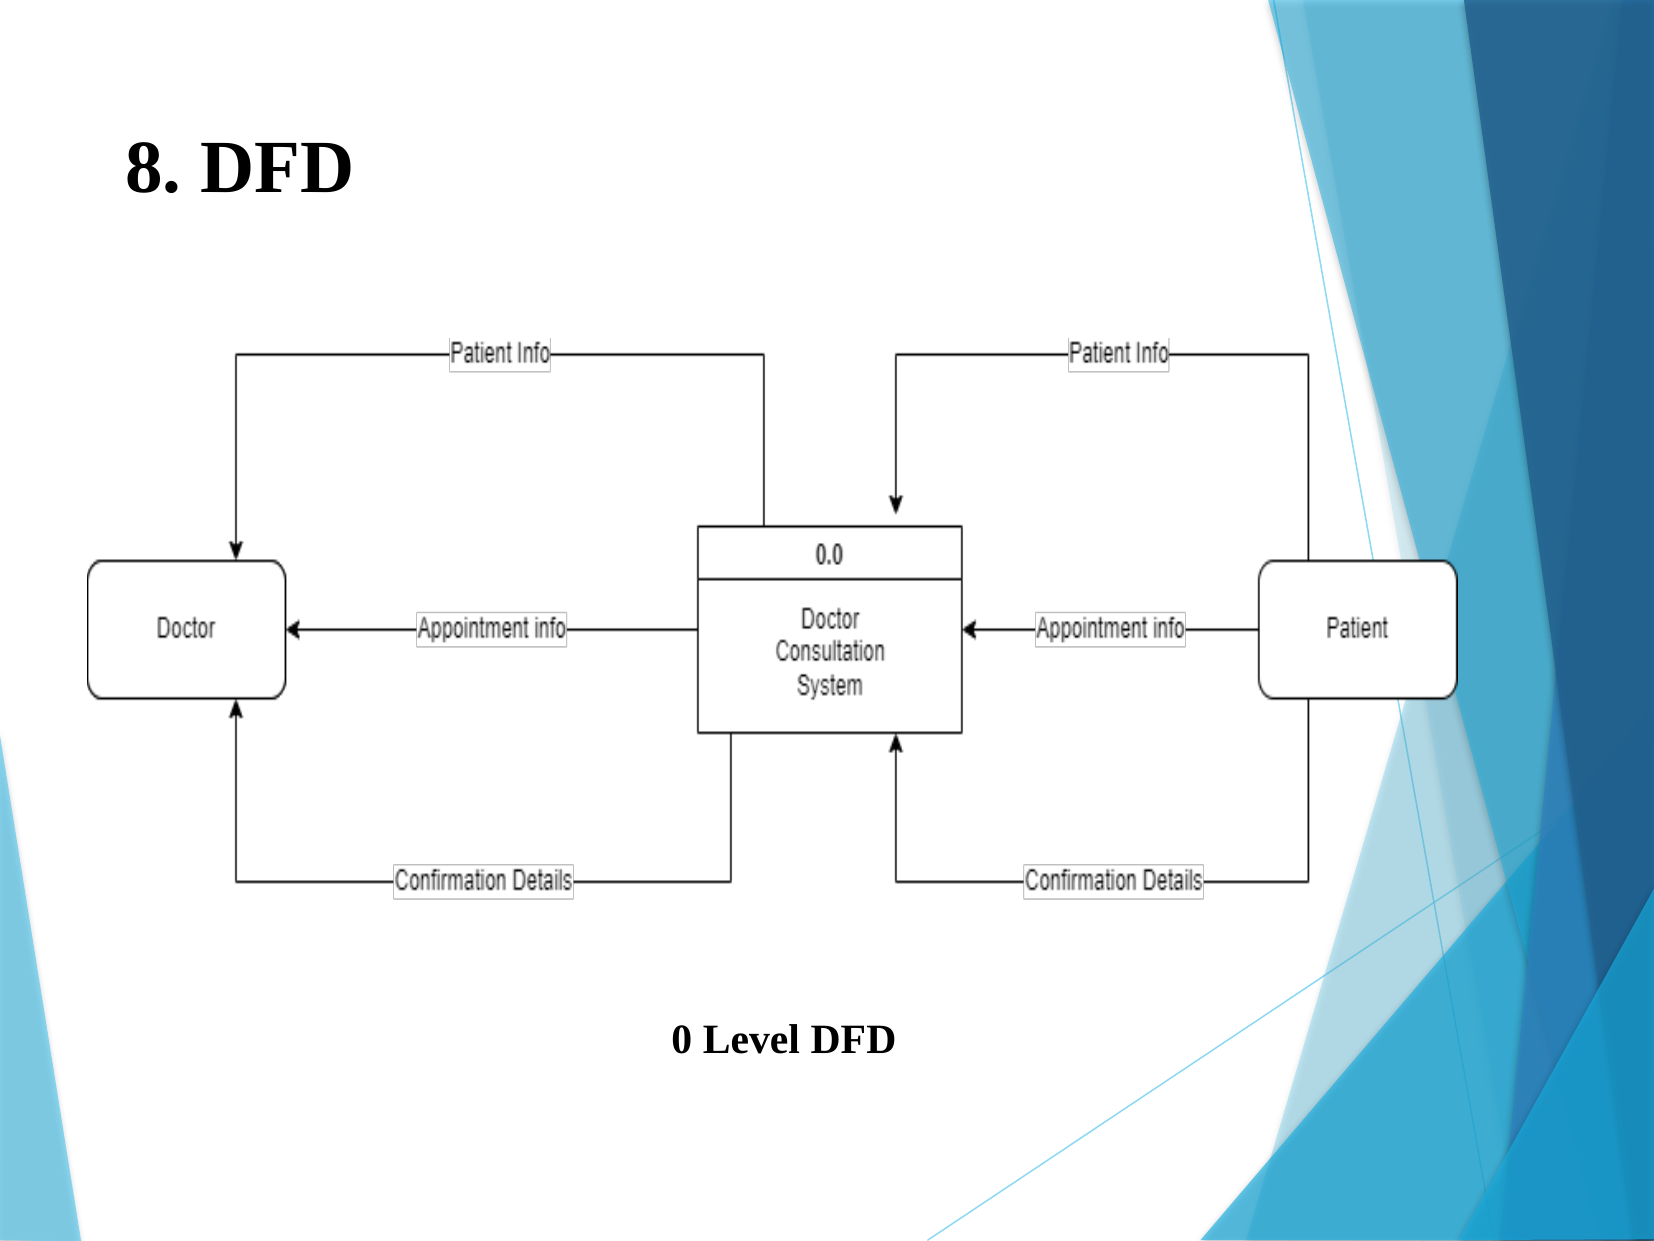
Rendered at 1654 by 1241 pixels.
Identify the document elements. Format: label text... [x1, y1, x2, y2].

title 8. DFD [110, 110, 1259, 285]
text_box 0 Level DFD [656, 1004, 1307, 1070]
picture [86, 337, 1459, 903]
